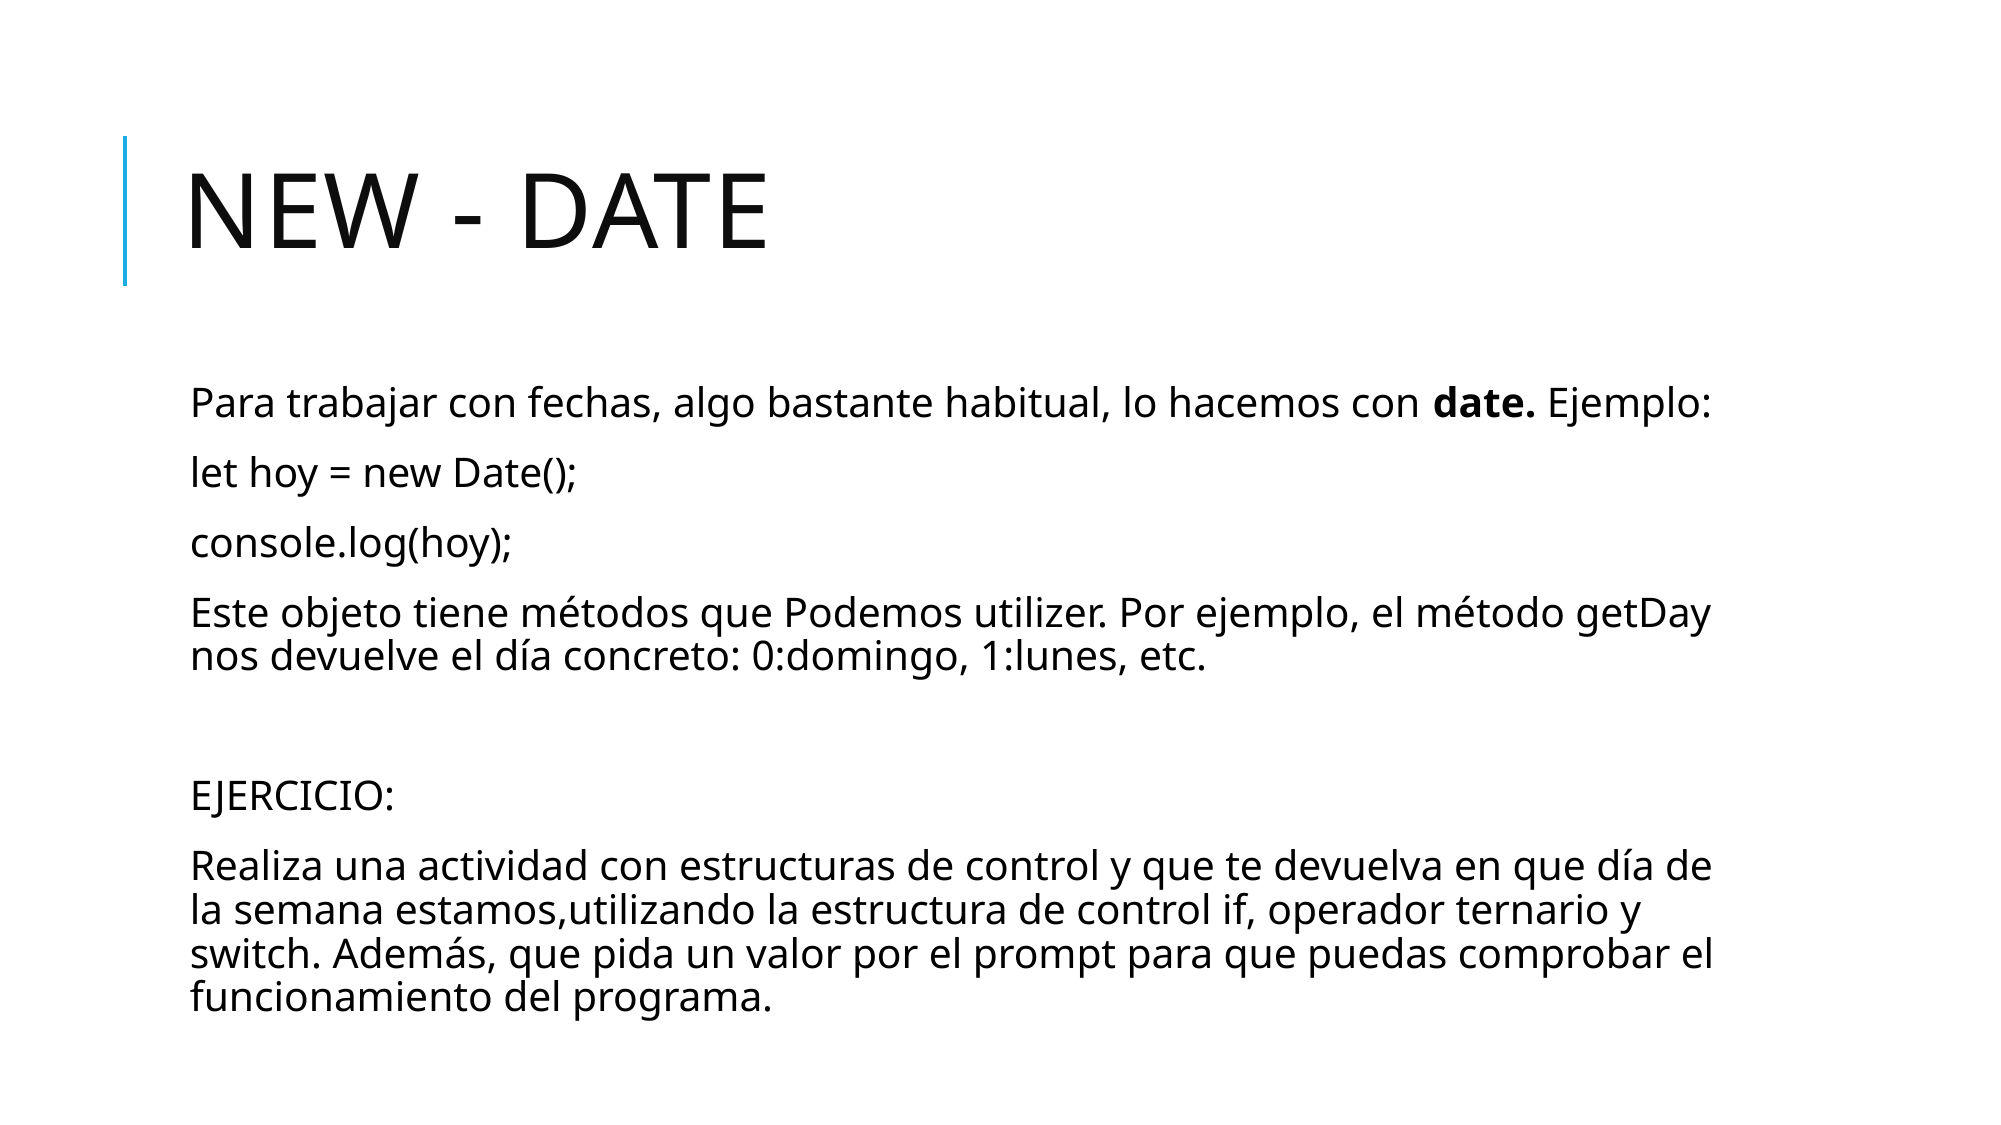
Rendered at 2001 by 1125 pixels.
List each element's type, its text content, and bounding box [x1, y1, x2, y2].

list Para trabajar con fechas, algo bastante habitual, lo hacemos con date. Ejemplo: let hoy = new Date(); console.log(hoy); Este objeto tiene métodos que Podemos utilizer. Por ejemplo, el método getDay nos devuelve el día concreto: 0:domingo, 1:lunes, etc. EJERCICIO: Realiza una actividad con estructuras de control y que te devuelva en que día de la semana estamos,utilizando la estructura de control if, operador ternario y switch. Además, que pida un valor por el prompt para que puedas comprobar el funcionamiento del programa. [168, 375, 1763, 1035]
title New - date [168, 96, 1763, 342]
